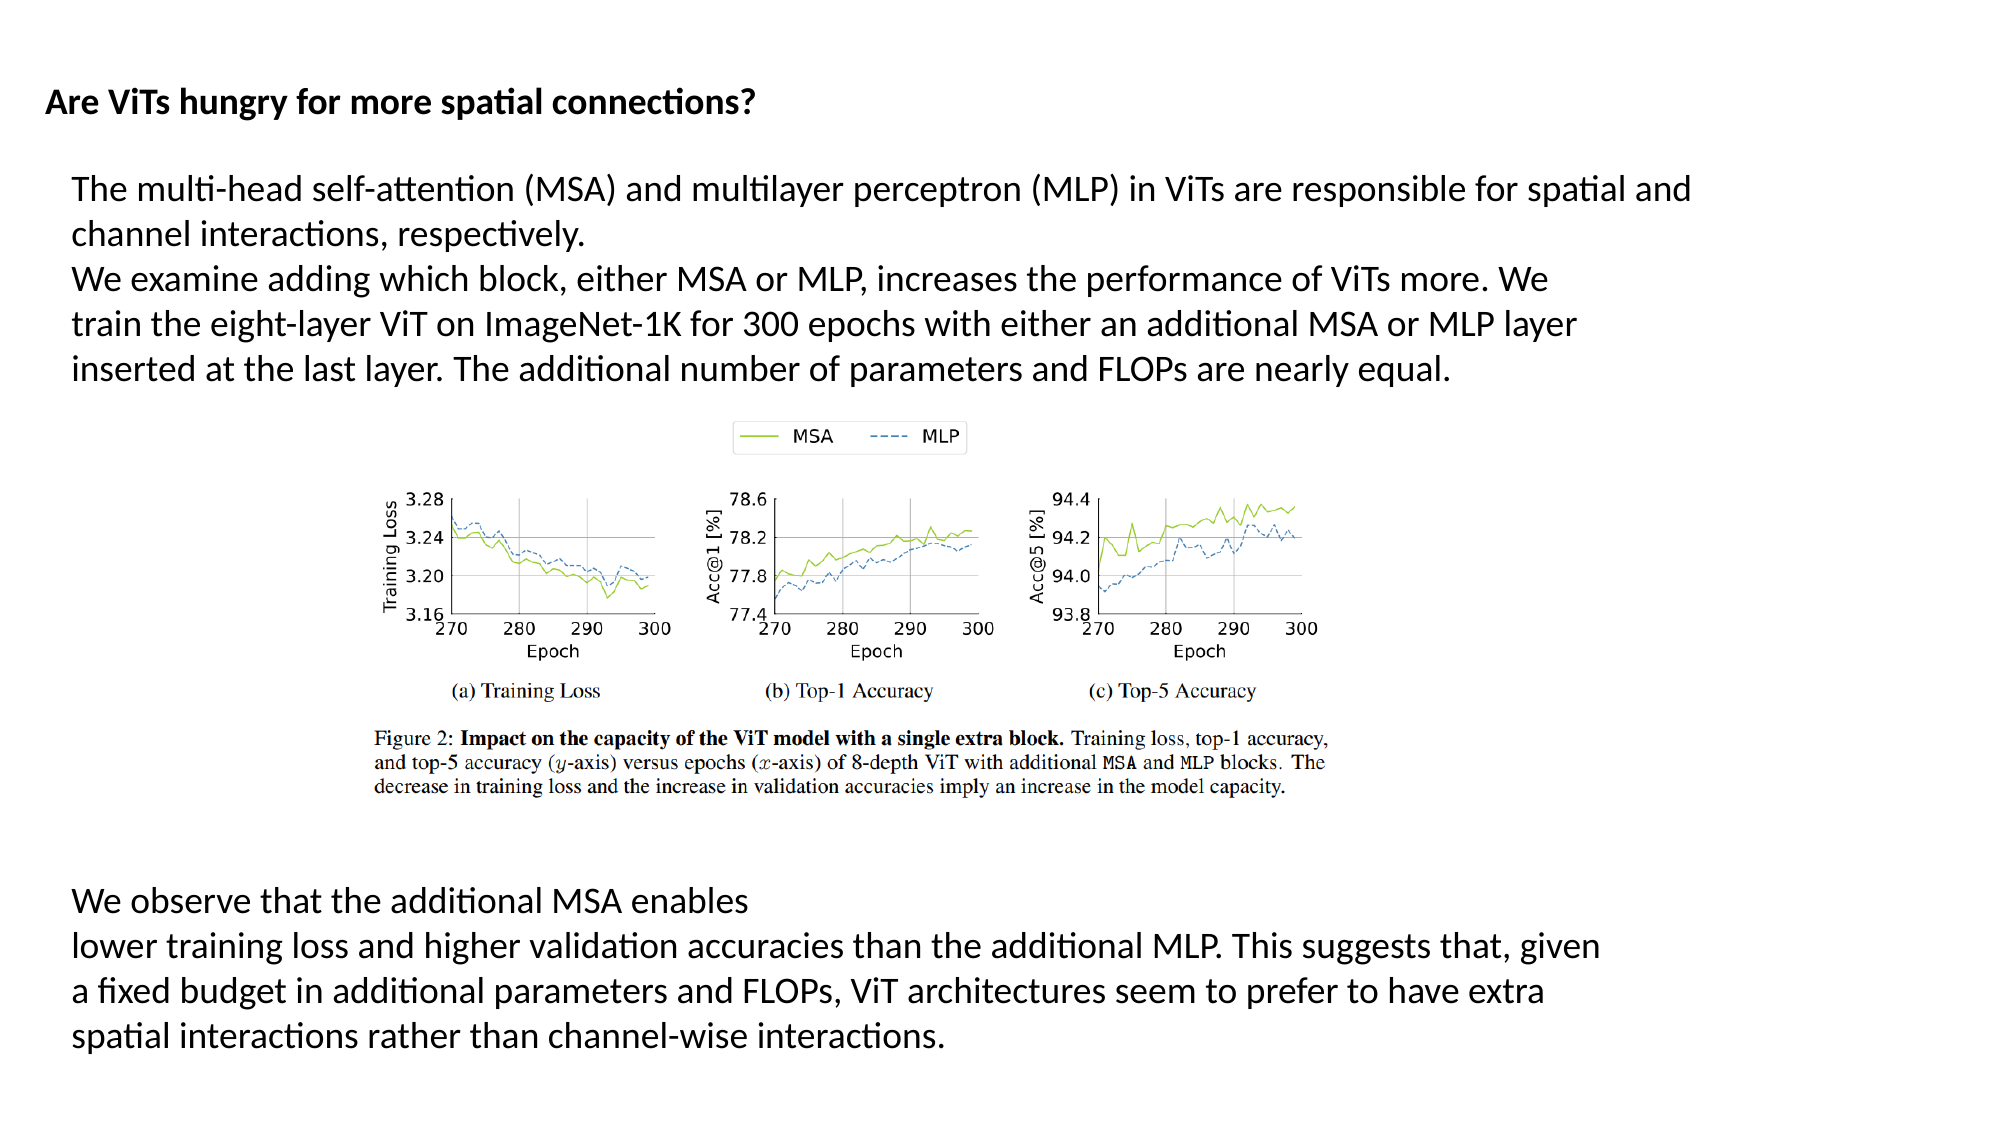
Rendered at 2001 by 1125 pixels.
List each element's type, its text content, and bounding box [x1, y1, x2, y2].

picture [346, 407, 1370, 815]
text_box We observe that the additional MSA enables lower training loss and higher validation accuracies than the additional MLP. This suggests that, given a fixed budget in additional parameters and FLOPs, ViT architectures seem to prefer to have extra spatial interactions rather than channel-wise interactions. [56, 868, 1659, 1064]
text_box The multi-head self-attention (MSA) and multilayer perceptron (MLP) in ViTs are responsible for spatial and channel interactions, respectively. We examine adding which block, either MSA or MLP, increases the performance of ViTs more. We train the eight-layer ViT on ImageNet-1K for 300 epochs with either an additional MSA or MLP layer inserted at the last layer. The additional number of parameters and FLOPs are nearly equal. [56, 156, 1730, 397]
text_box Are ViTs hungry for more spatial connections? [30, 69, 1031, 129]
